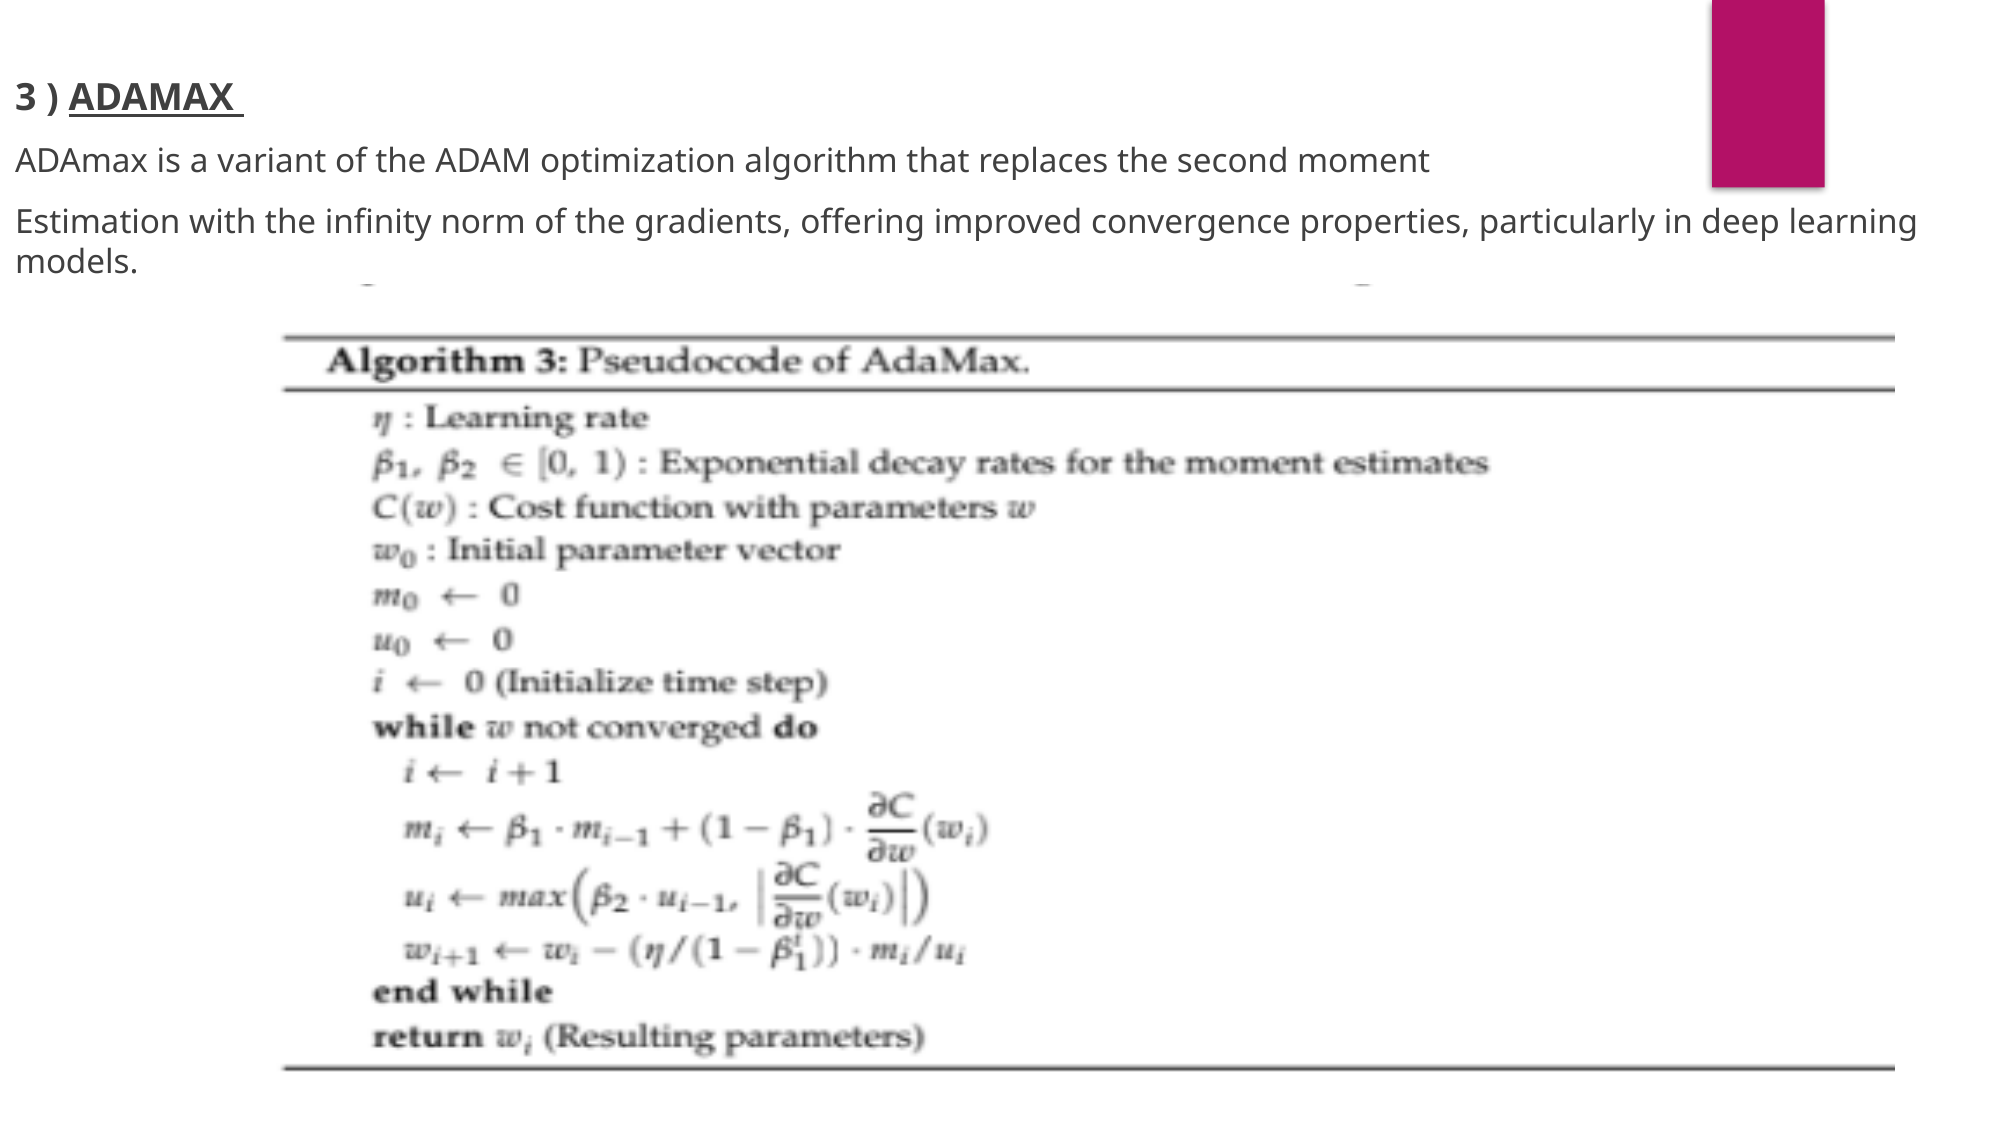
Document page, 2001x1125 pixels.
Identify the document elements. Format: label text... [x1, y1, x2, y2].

list 3 ) ADAMAX ADAmax is a variant of the ADAM optimization algorithm that replaces the second moment Estimation with the infinity norm of the gradients, offering improved convergence properties, particularly in deep learning models. [0, 0, 2000, 1125]
picture [102, 284, 1895, 1096]
